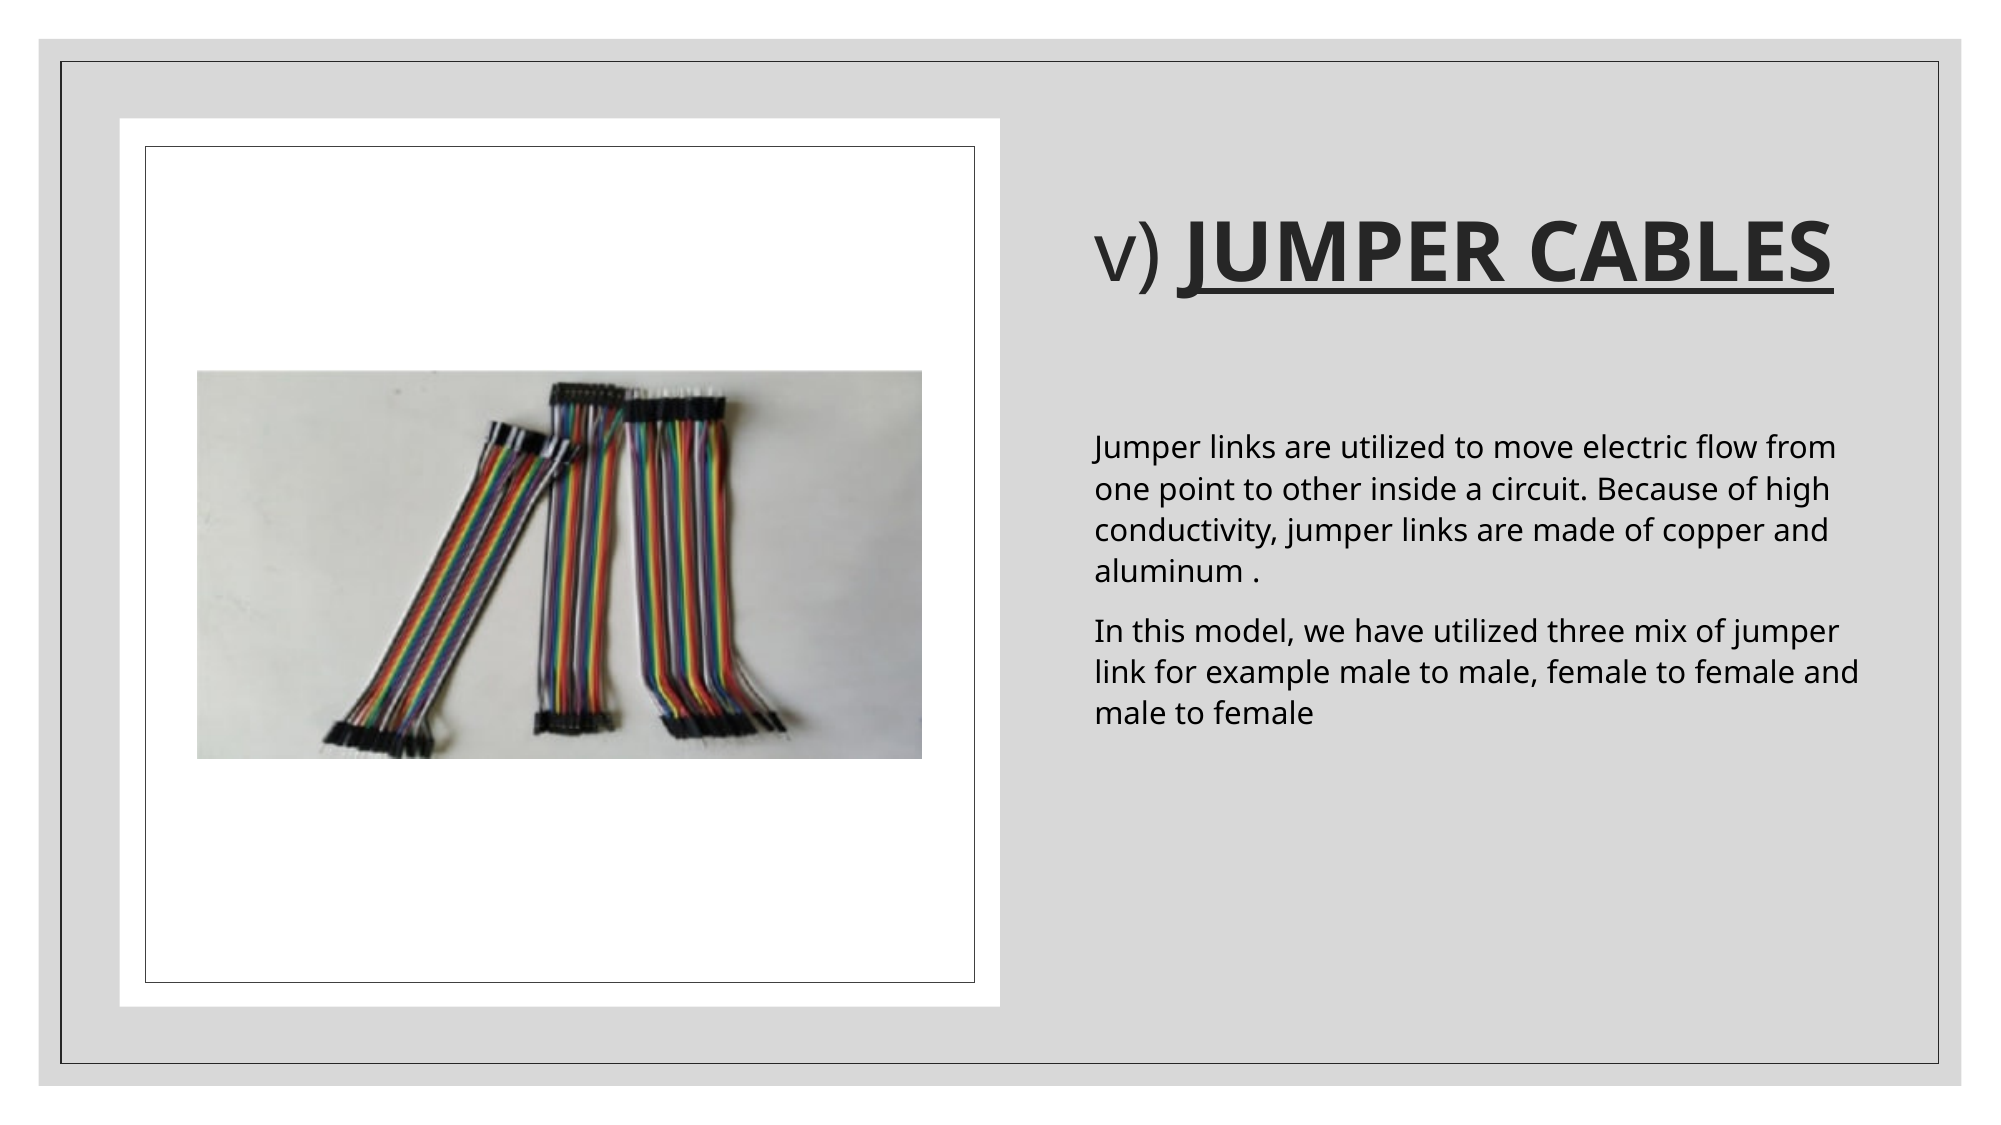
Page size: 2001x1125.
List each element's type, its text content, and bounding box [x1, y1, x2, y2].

list Jumper links are utilized to move electric flow from one point to other inside a circuit. Because of high conductivity, jumper links are made of copper and aluminum . In this model, we have utilized three mix of jumper link for example male to male, female to female and male to female [1079, 416, 1893, 990]
text_box [119, 118, 1000, 1007]
text_box [145, 146, 975, 983]
title v) JUMPER CABLES [1079, 119, 1893, 390]
picture [197, 369, 922, 759]
